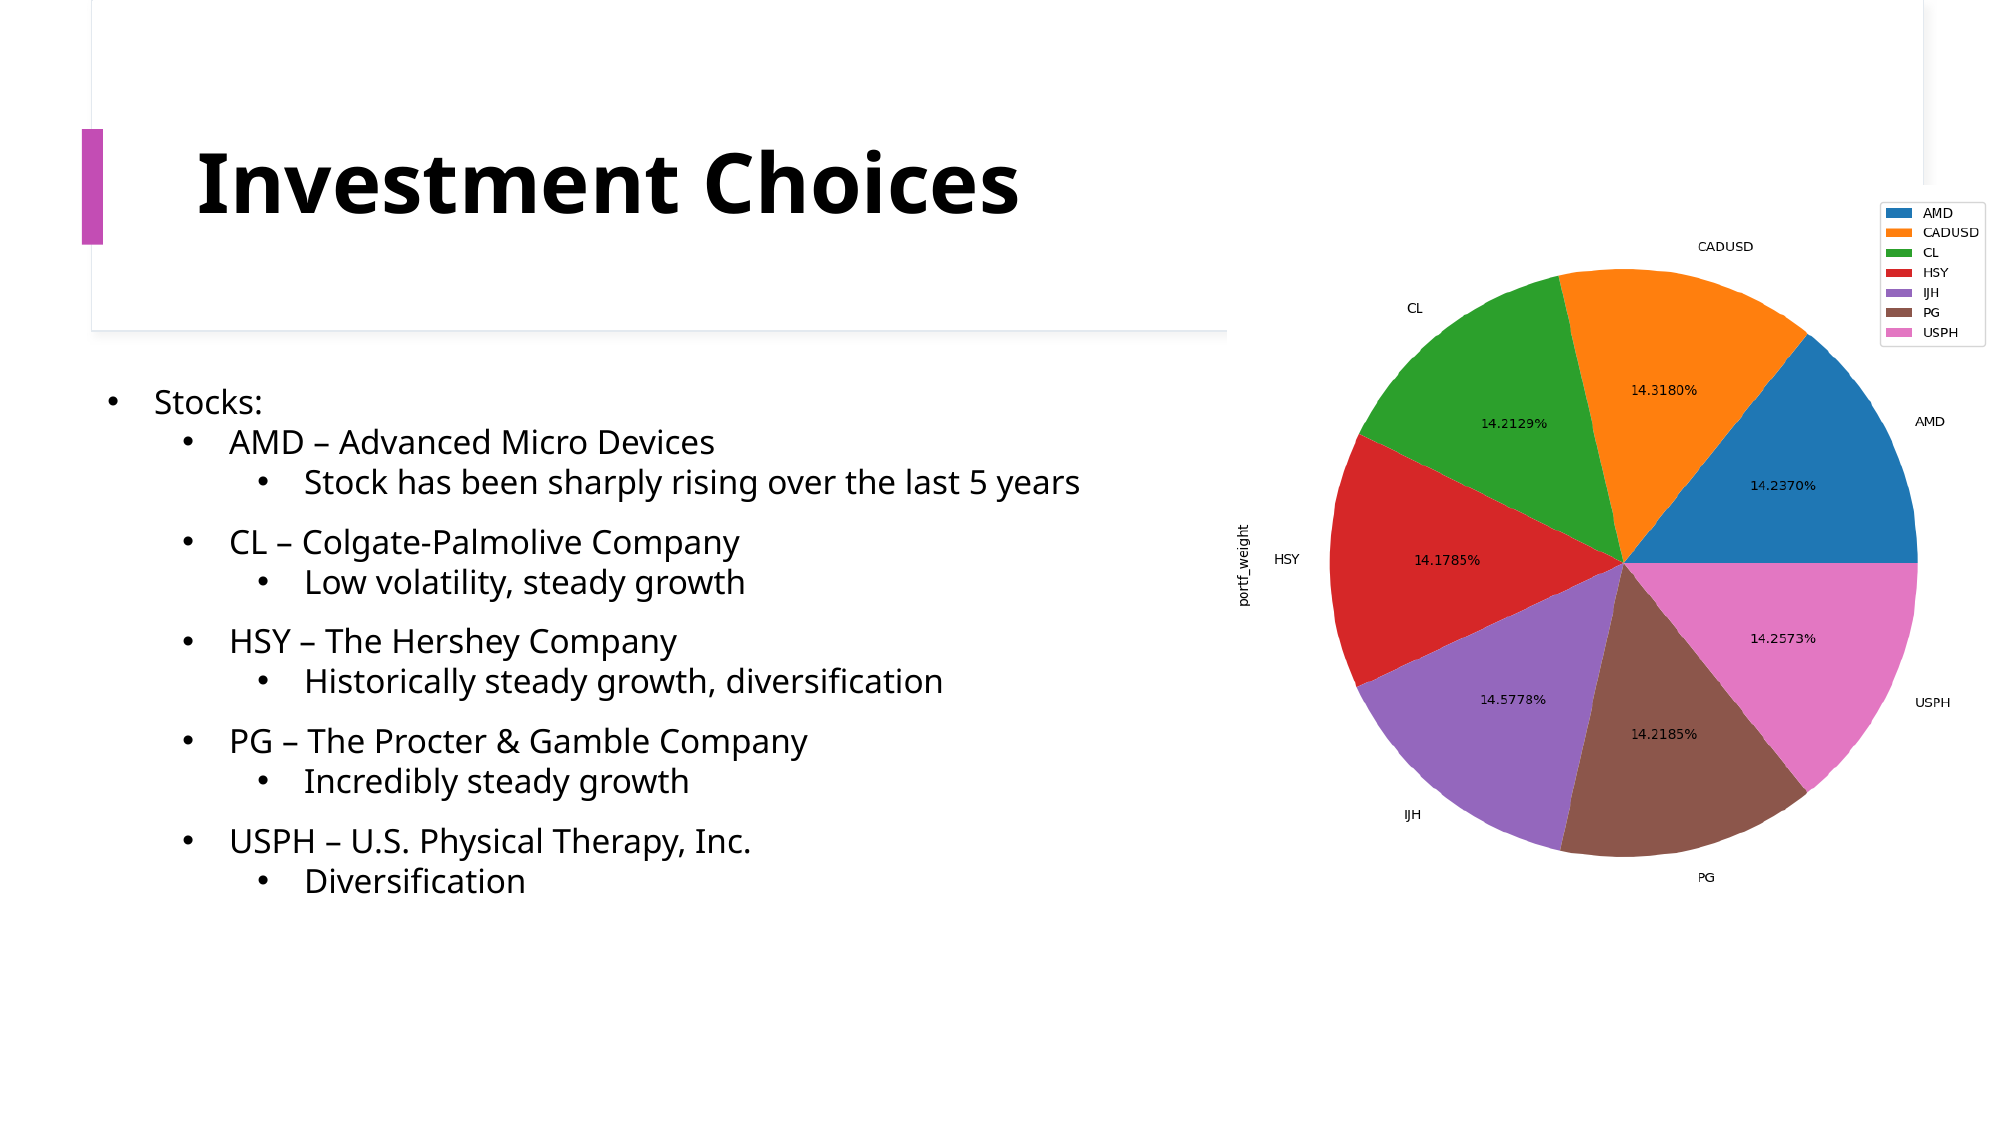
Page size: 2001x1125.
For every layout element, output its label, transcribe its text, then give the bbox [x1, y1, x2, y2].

text_box Stocks: AMD – Advanced Micro Devices Stock has been sharply rising over the last 5 years CL – Colgate-Palmolive Company Low volatility, steady growth HSY – The Hershey Company Historically steady growth, diversification PG – The Procter & Gamble Company Incredibly steady growth USPH – U.S. Physical Therapy, Inc. Diversification [92, 373, 1211, 908]
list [1227, 185, 2000, 940]
title Investment Choices [183, 90, 1851, 284]
